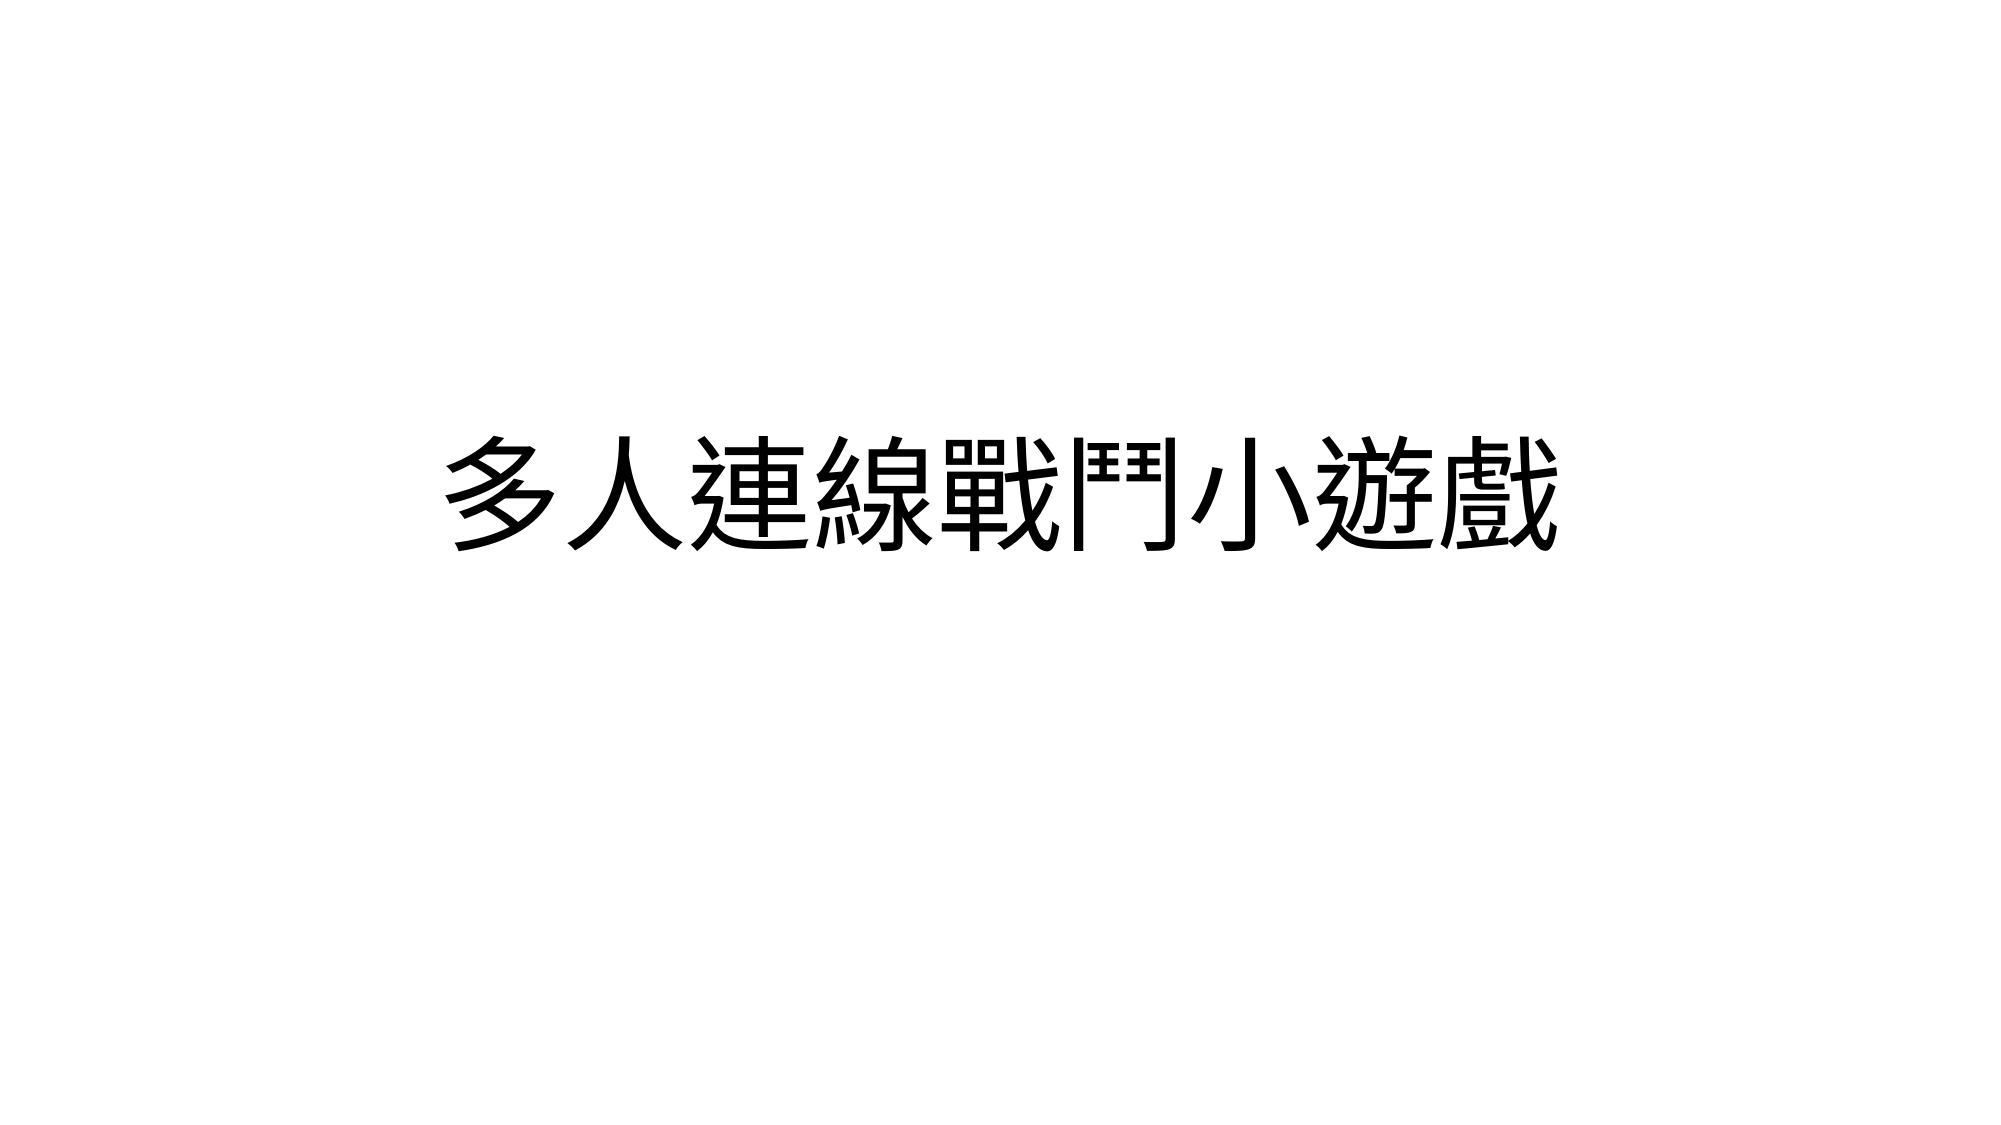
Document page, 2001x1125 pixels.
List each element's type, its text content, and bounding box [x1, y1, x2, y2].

title 多人連線戰鬥小遊戲 [249, 184, 1750, 576]
